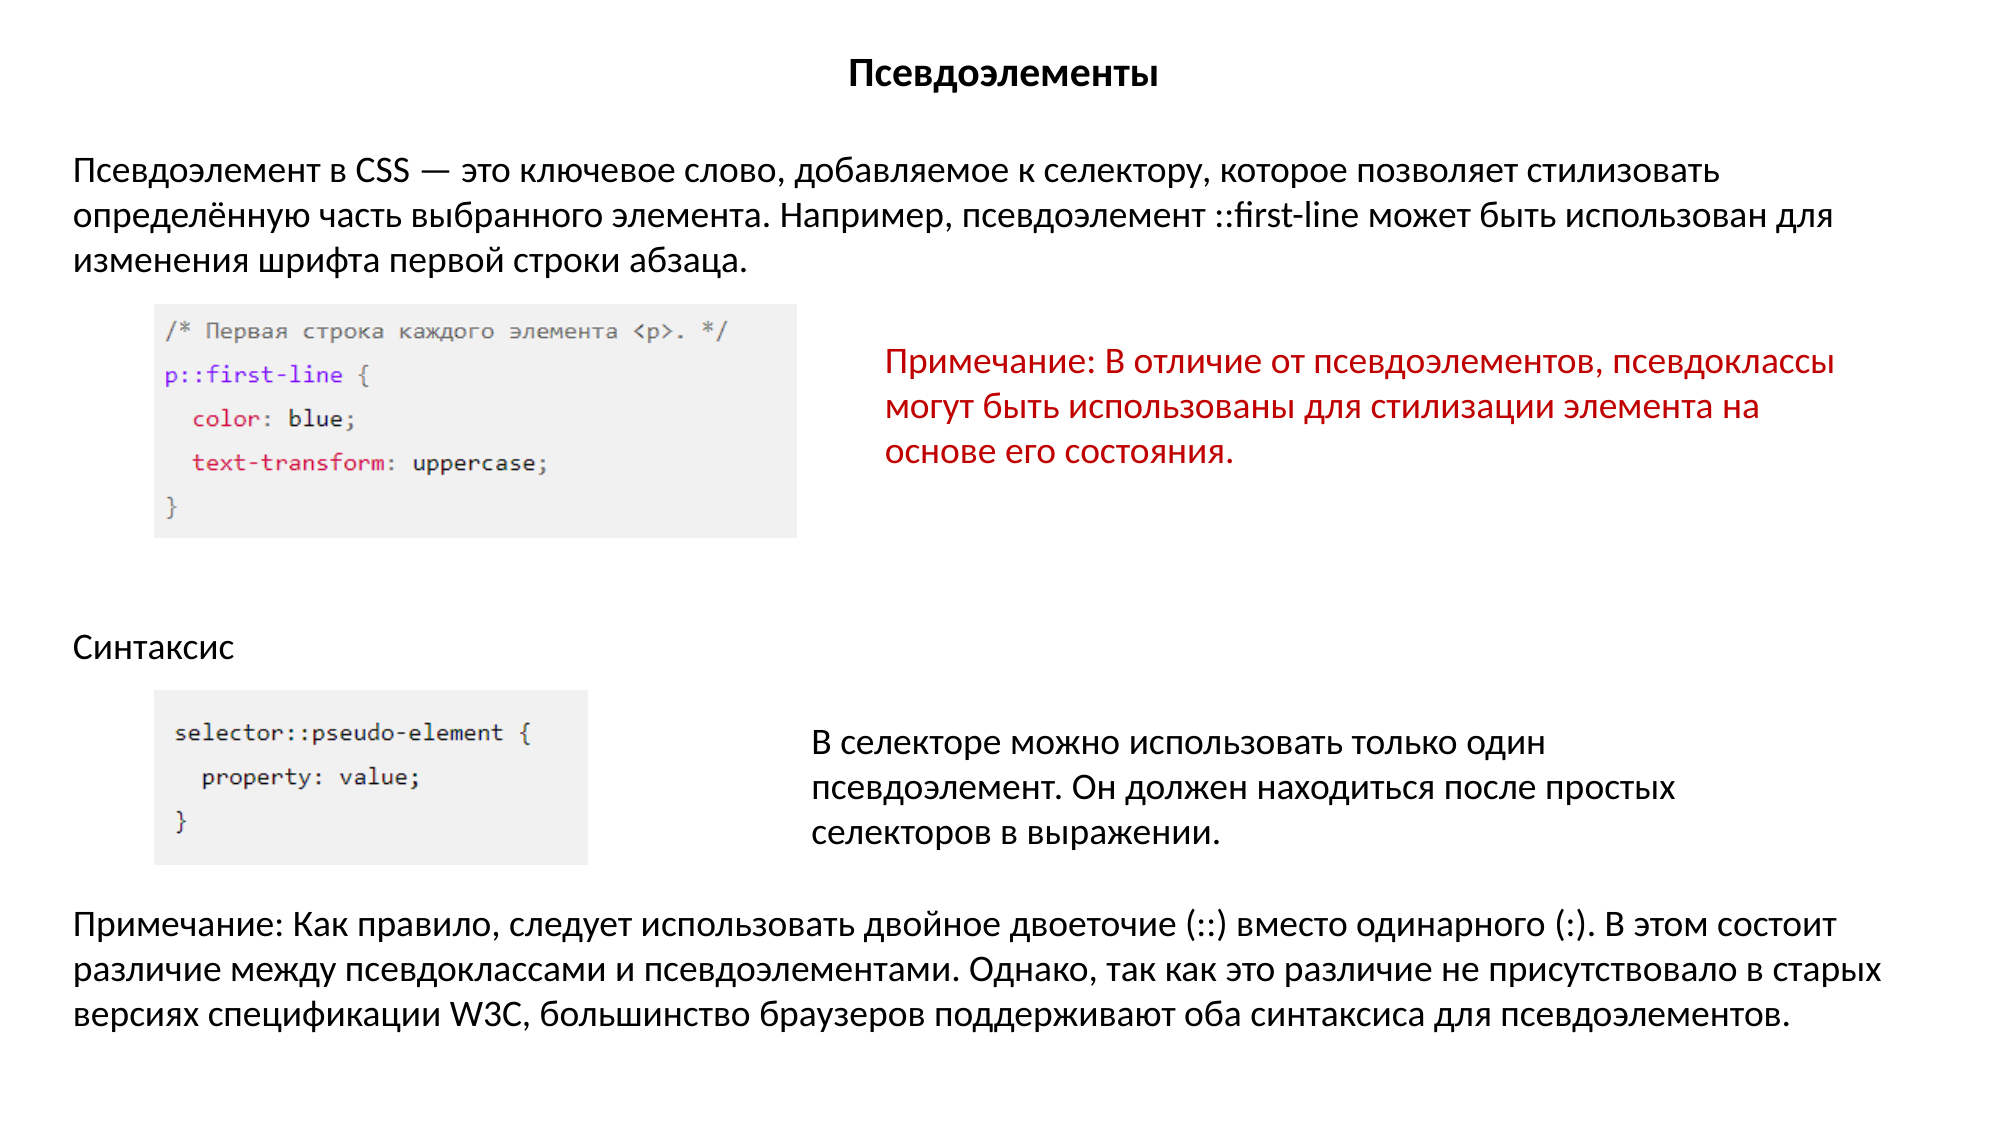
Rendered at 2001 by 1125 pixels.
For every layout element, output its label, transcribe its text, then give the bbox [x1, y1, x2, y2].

picture [154, 304, 797, 538]
text_box Примечание: Как правило, следует использовать двойное двоеточие (::) вместо одинарного (:). В этом состоит различие между псевдоклассами и псевдоэлементами. Однако, так как это различие не присутствовало в старых версиях спецификации W3C, большинство браузеров поддерживают оба синтаксиса для псевдоэлементов. [58, 891, 1938, 1042]
picture [154, 690, 588, 865]
text_box Псевдоэлементы Псевдоэлемент в CSS — это ключевое слово, добавляемое к селектору, которое позволяет стилизовать определённую часть выбранного элемента. Например, псевдоэлемент ::first-line может быть использован для изменения шрифта первой строки абзаца. [58, 37, 1950, 288]
text_box Примечание: В отличие от псевдоэлементов, псевдоклассы могут быть использованы для стилизации элемента на основе его состояния. [870, 328, 1870, 479]
text_box В селекторе можно использовать только один псевдоэлемент. Он должен находиться после простых селекторов в выражении. [796, 709, 1797, 860]
text_box Синтаксис [58, 614, 1058, 675]
